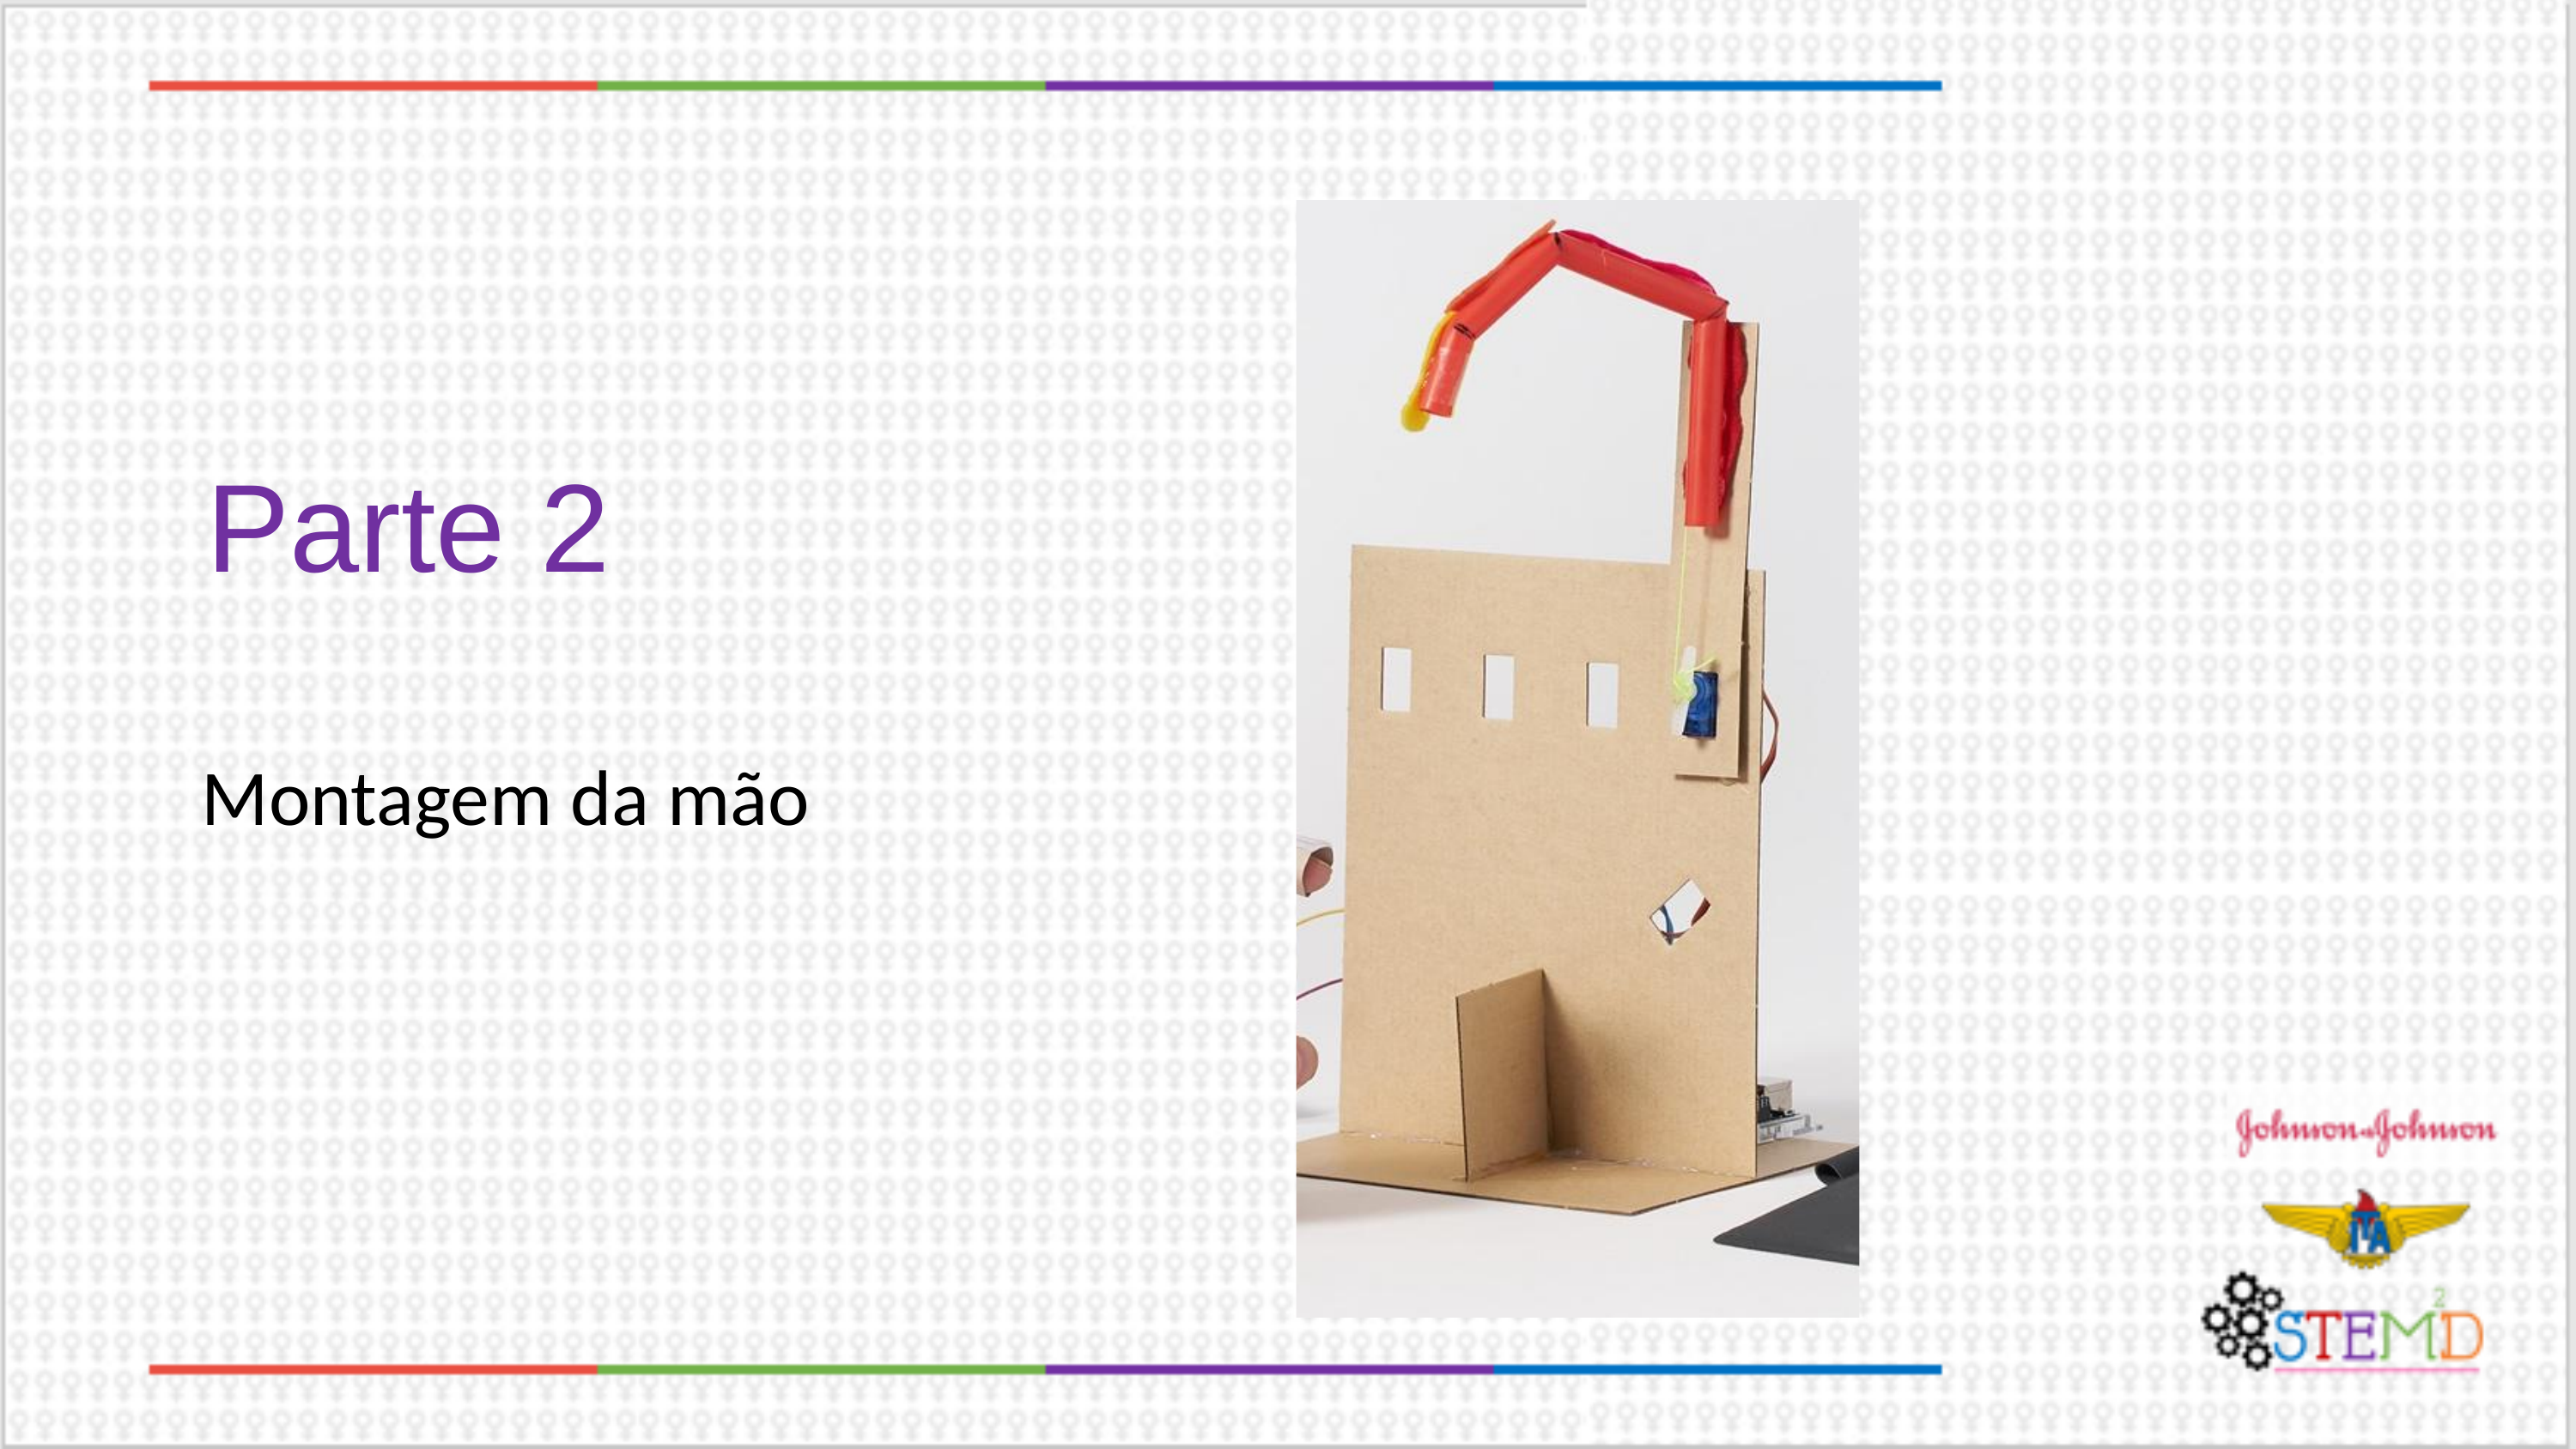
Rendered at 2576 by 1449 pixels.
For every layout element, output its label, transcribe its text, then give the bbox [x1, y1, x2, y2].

text_box Montagem da mão [188, 734, 1258, 932]
text_box Parte 2 [206, 386, 1291, 597]
picture [0, 0, 2576, 1449]
